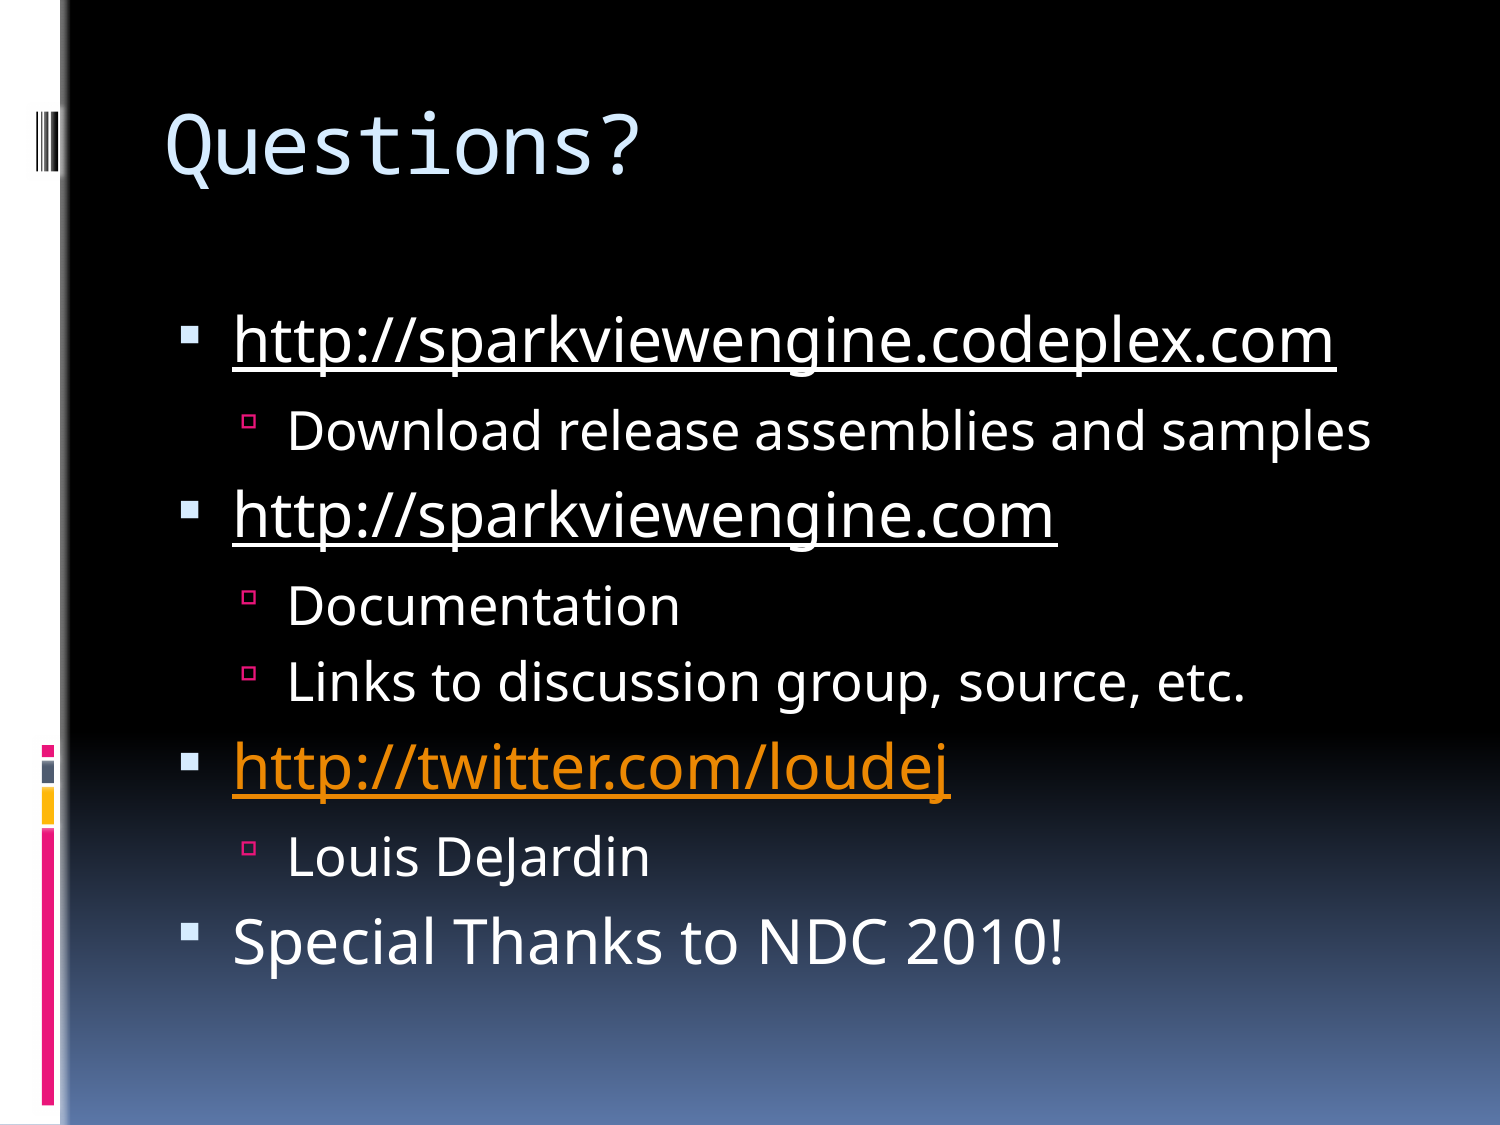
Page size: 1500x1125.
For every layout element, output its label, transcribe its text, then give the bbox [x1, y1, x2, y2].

title Questions? [150, 83, 1425, 234]
list http://sparkviewengine.codeplex.com Download release assemblies and samples http://sparkviewengine.com Documentation Links to discussion group, source, etc. http://twitter.com/loudej Louis DeJardin Special Thanks to NDC 2010! [150, 292, 1425, 1043]
